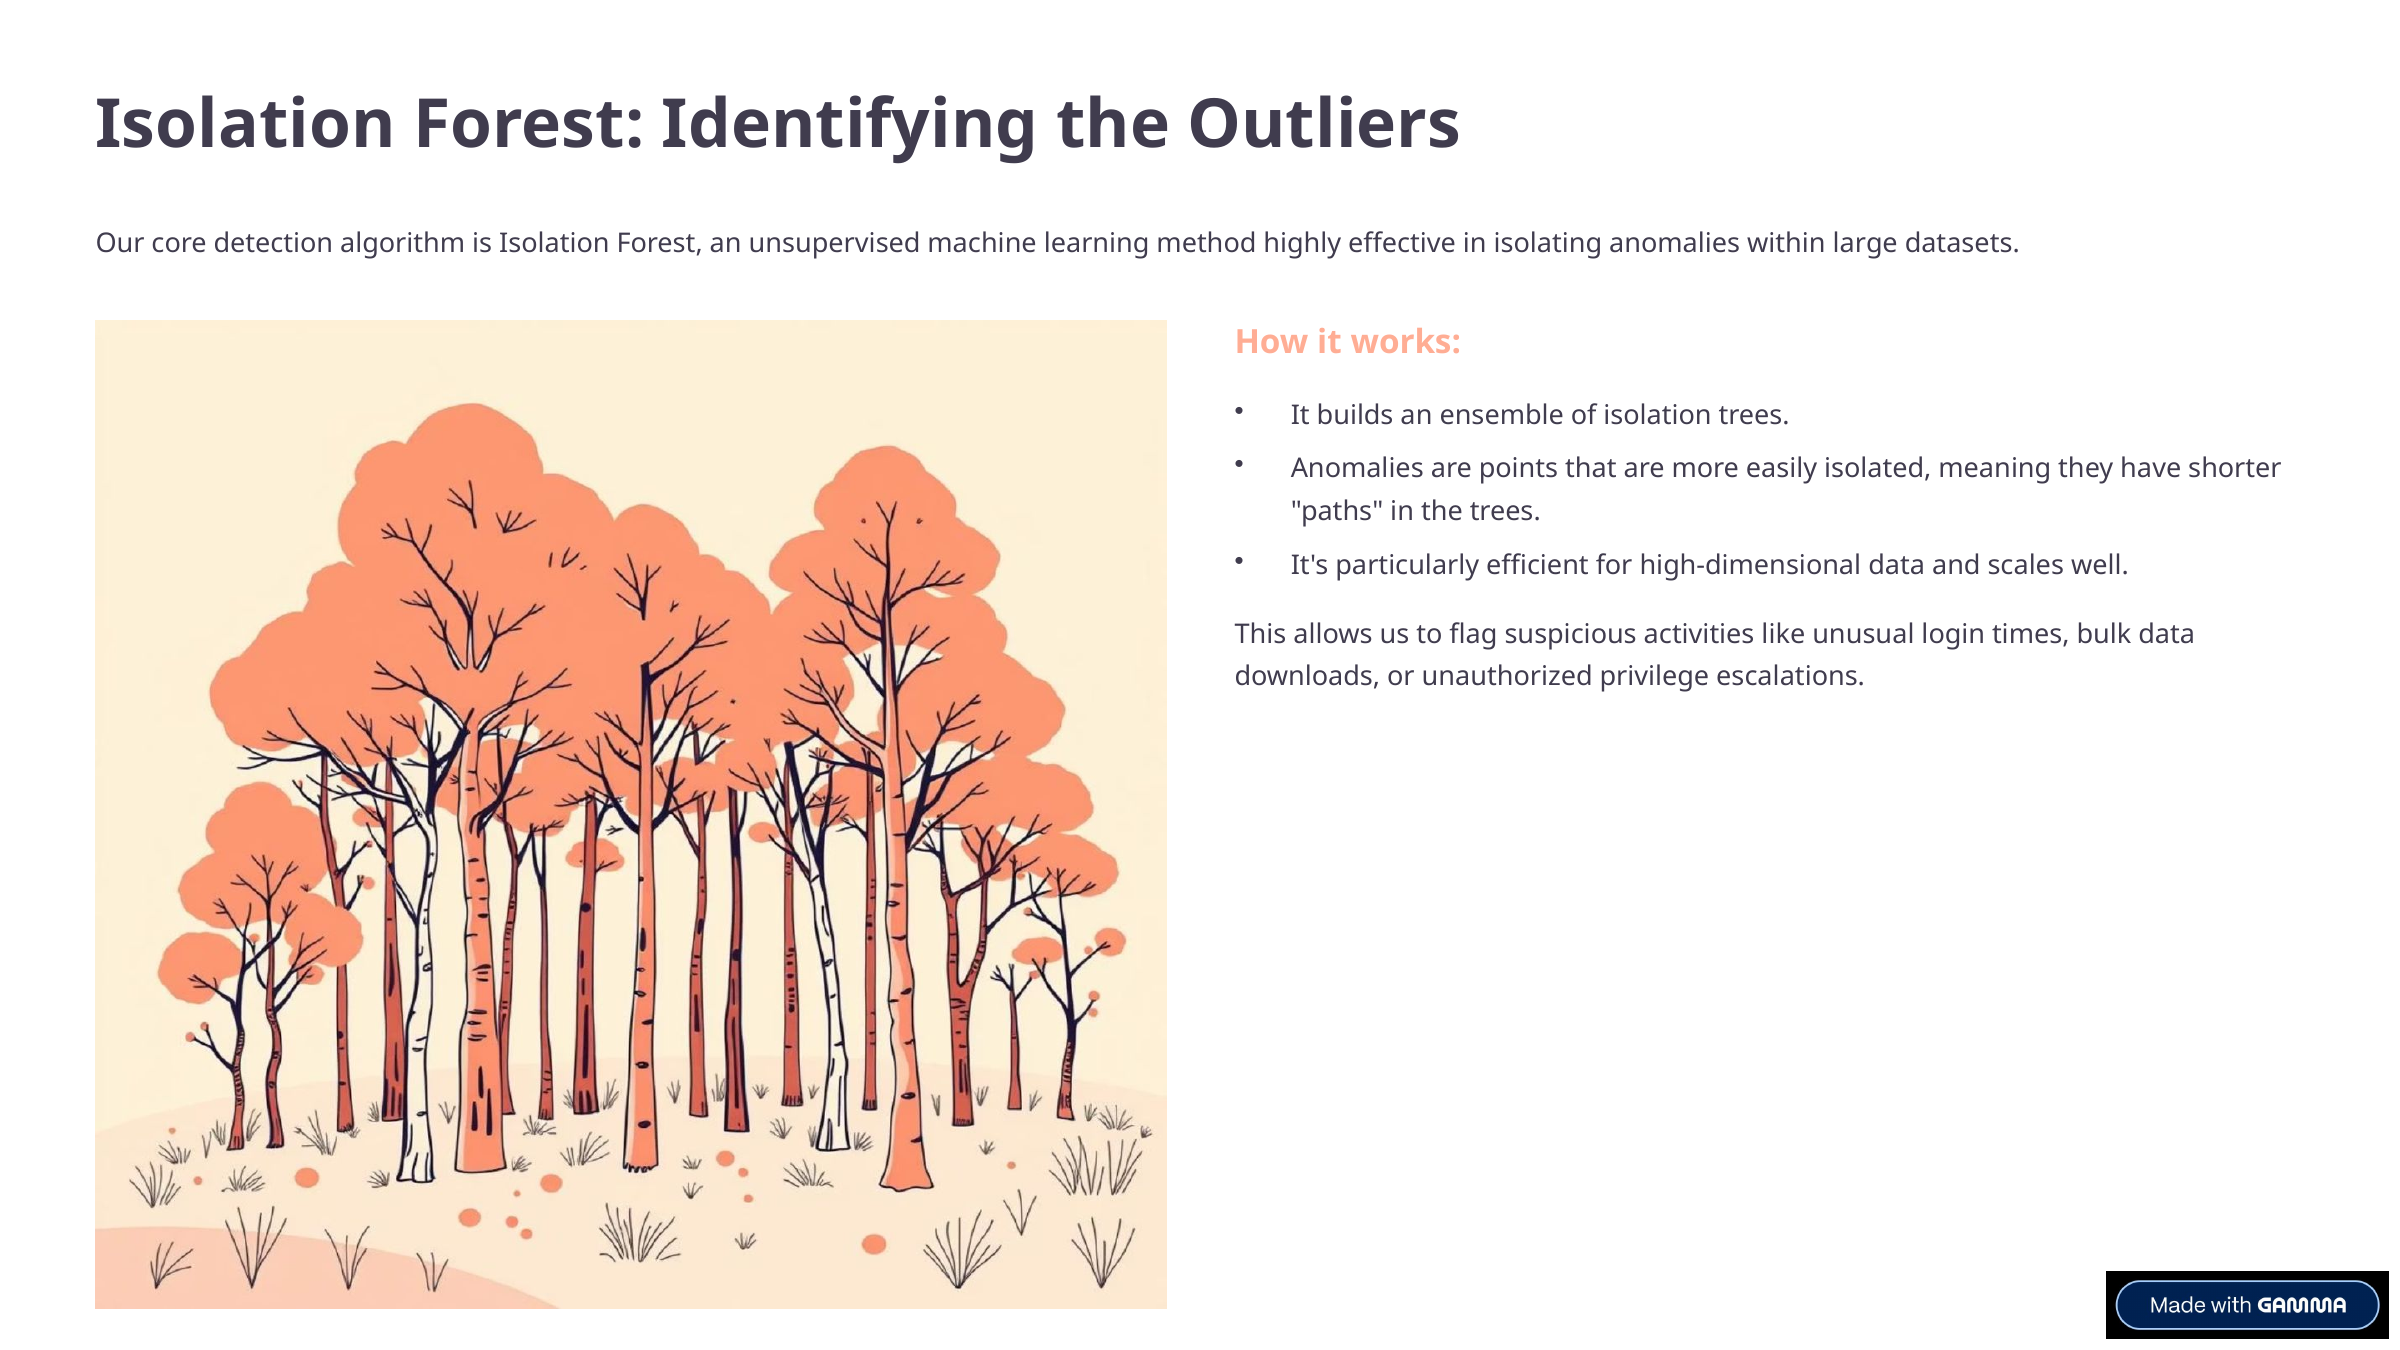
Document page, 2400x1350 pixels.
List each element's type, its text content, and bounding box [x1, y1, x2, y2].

text_box How it works: [1234, 317, 1577, 360]
text_box This allows us to flag suspicious activities like unusual login times, bulk data downloads, or unauthorized privilege escalations. [1234, 605, 2306, 694]
text_box It's particularly efficient for high-dimensional data and scales well. [1234, 537, 2306, 582]
picture [2106, 1271, 2389, 1339]
text_box Isolation Forest: Identifying the Outliers [95, 75, 1452, 161]
text_box Anomalies are points that are more easily isolated, meaning they have shorter "paths" in the trees. [1234, 440, 2306, 528]
text_box It builds an ensemble of isolation trees. [1234, 387, 2306, 431]
text_box Our core detection algorithm is Isolation Forest, an unsupervised machine learning method highly effective in isolating anomalies within large datasets. [95, 215, 2305, 260]
picture [95, 320, 1167, 1309]
